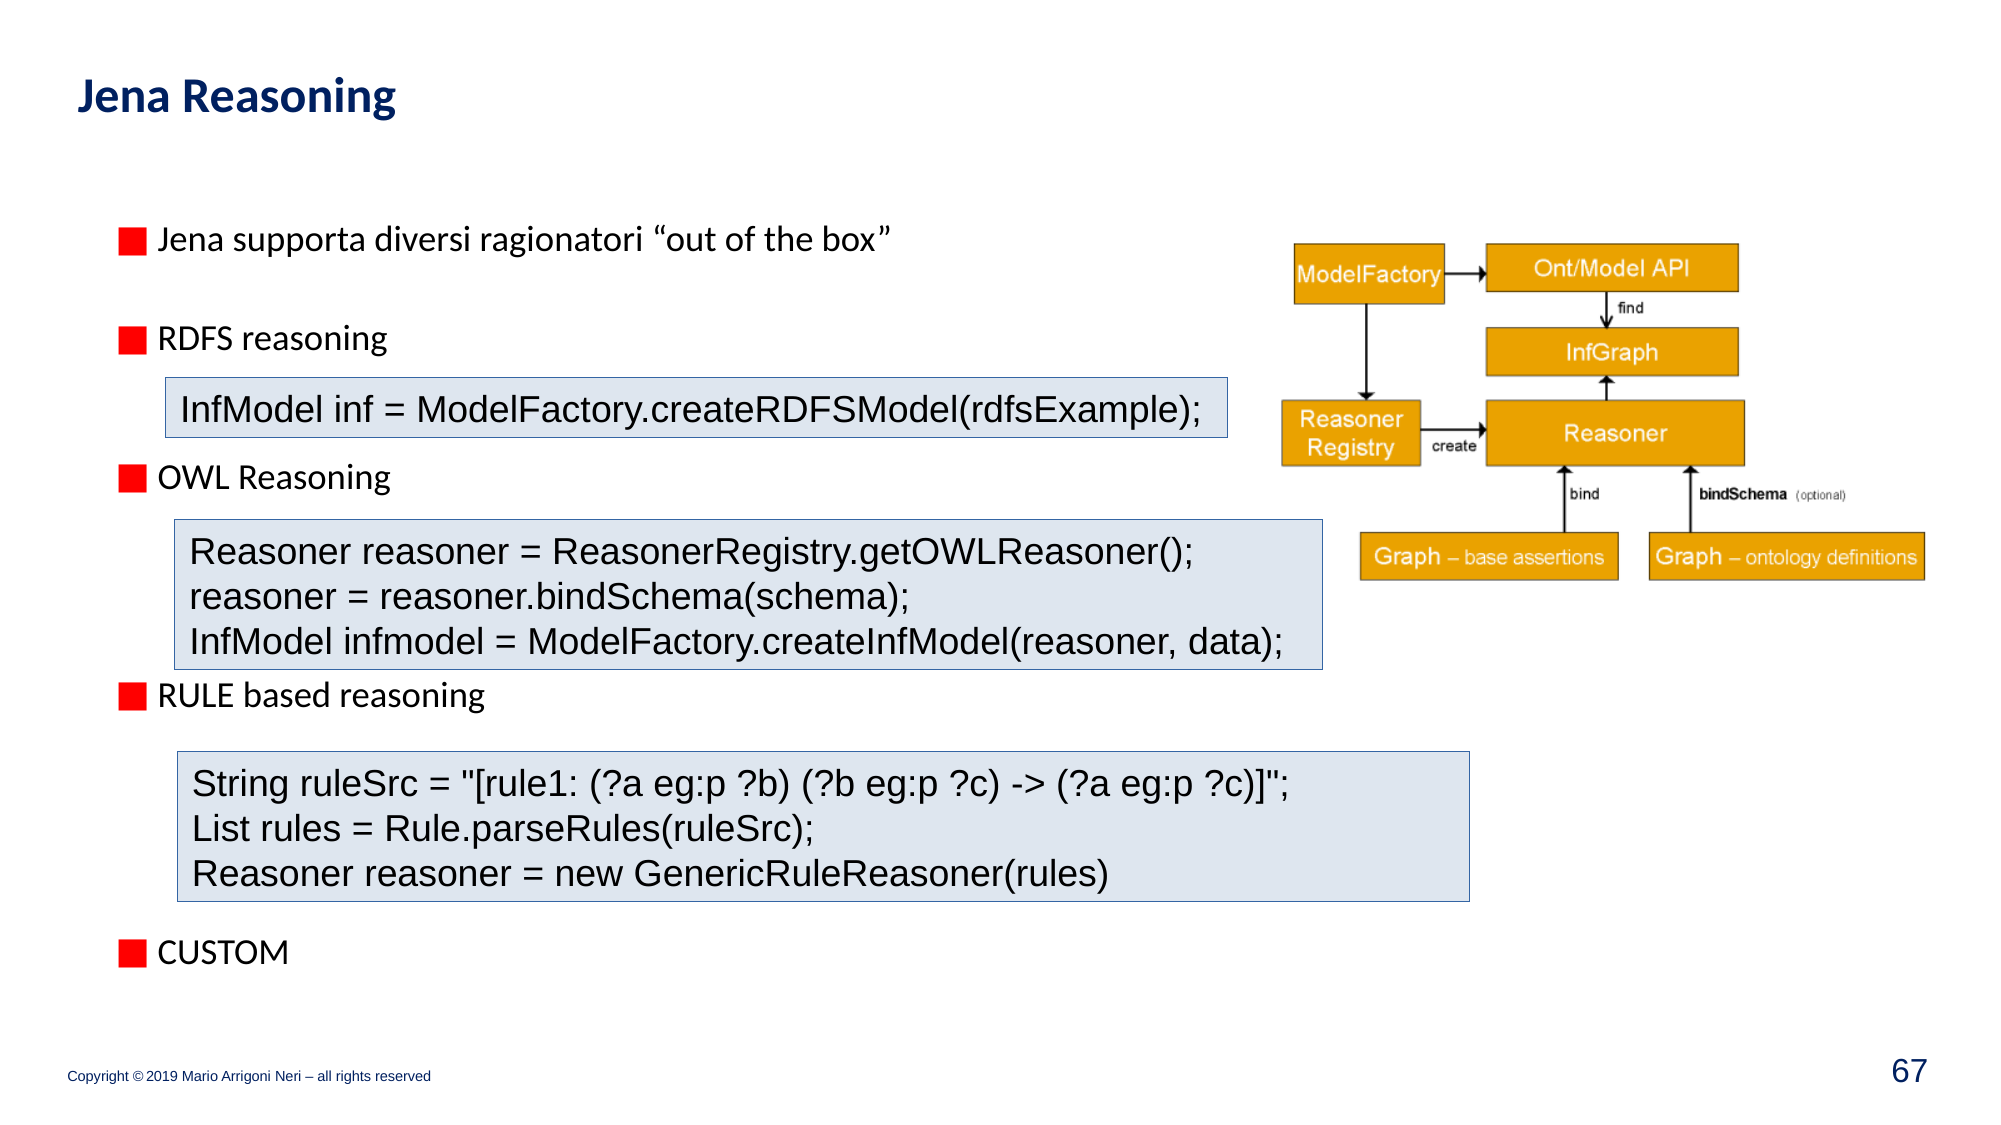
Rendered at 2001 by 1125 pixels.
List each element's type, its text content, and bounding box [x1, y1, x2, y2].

text_box 67 [1860, 1043, 1944, 1096]
picture [1263, 220, 1944, 603]
text_box InfModel inf = ModelFactory.createRDFSModel(rdfsExample); [165, 377, 1228, 438]
text_box Jena Reasoning [63, 54, 1940, 152]
text_box Reasoner reasoner = ReasonerRegistry.getOWLReasoner(); reasoner = reasoner.bindSchema(schema); InfModel infmodel = ModelFactory.createInfModel(reasoner, data); [174, 519, 1323, 670]
text_box String ruleSrc = "[rule1: (?a eg:p ?b) (?b eg:p ?c) -> (?a eg:p ?c)]"; List rules = Rule.parseRules(ruleSrc); Reasoner reasoner = new GenericRuleReasoner(rules) [177, 751, 1470, 902]
text_box Jena supporta diversi ragionatori “out of the box” RDFS reasoning OWL Reasoning RULE based reasoning CUSTOM [63, 157, 1921, 988]
